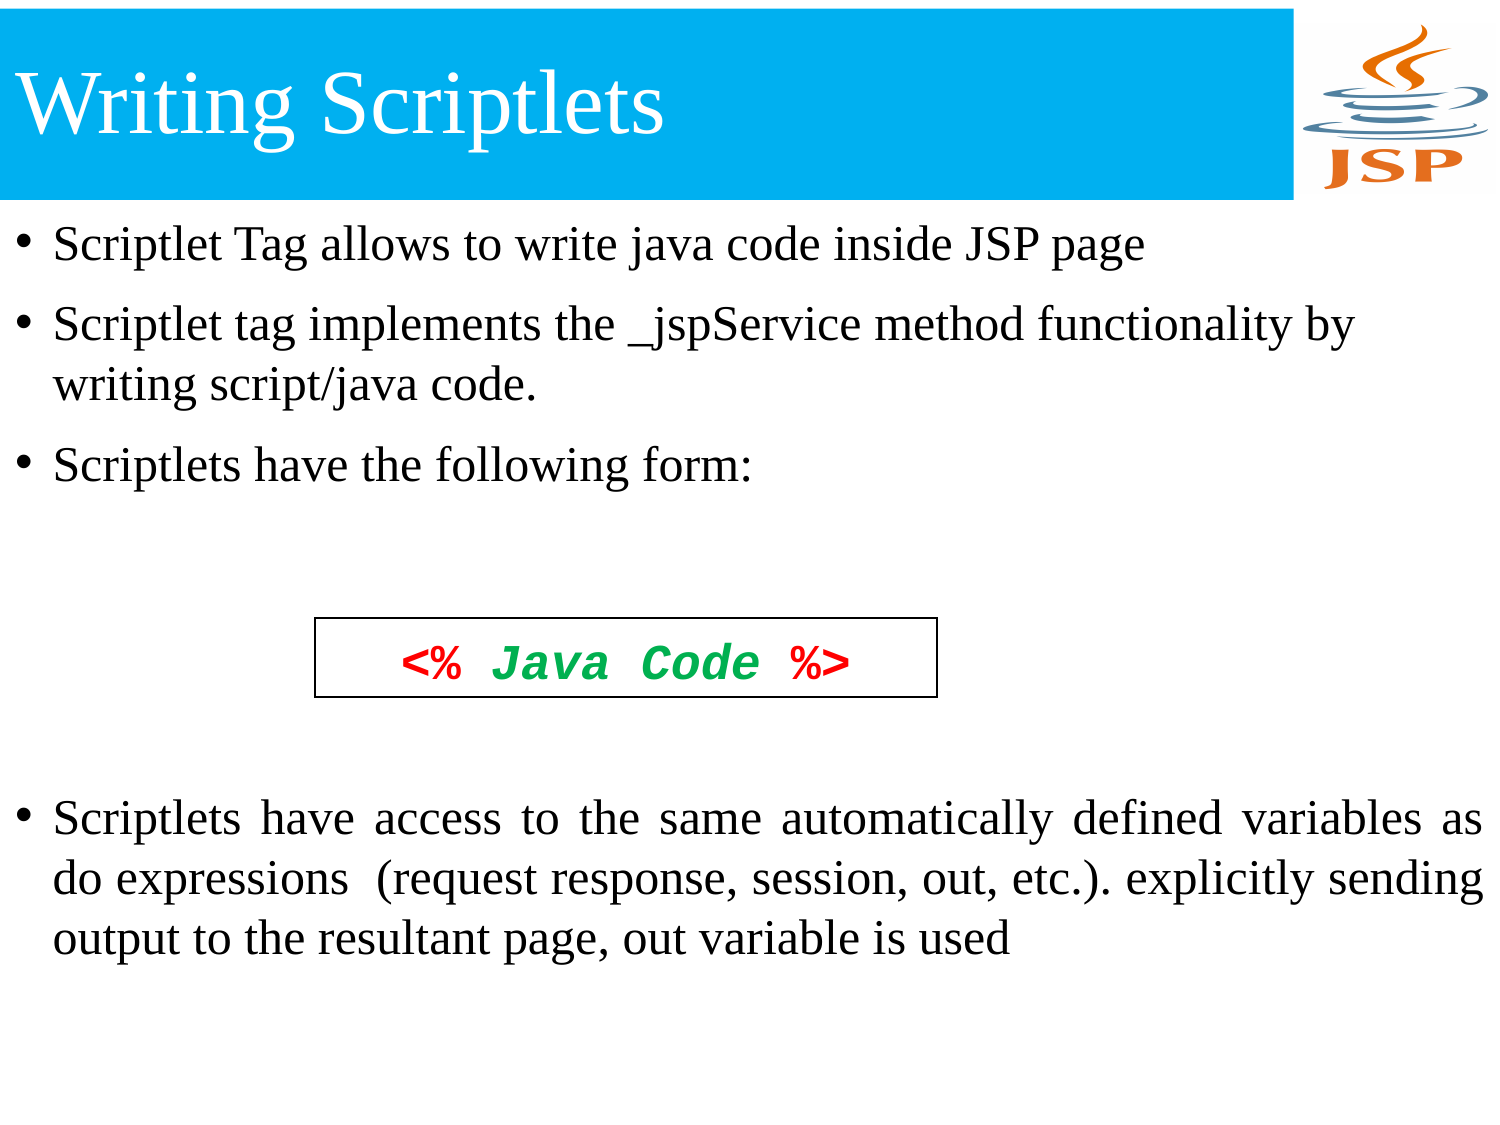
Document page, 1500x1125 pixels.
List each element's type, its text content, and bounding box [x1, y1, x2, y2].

title Writing Scriptlets [0, 8, 1294, 200]
picture [1294, 23, 1496, 194]
list Scriptlet Tag allows to write java code inside JSP page Scriptlet tag implements the _jspService method functionality by writing script/java code. Scriptlets have the following form: Scriptlets have access to the same automatically defined variables as do expressions (request response, session, out, etc.). explicitly sending output to the resultant page, out variable is used [0, 202, 1500, 1119]
text_box <% Java Code %> [314, 618, 937, 698]
